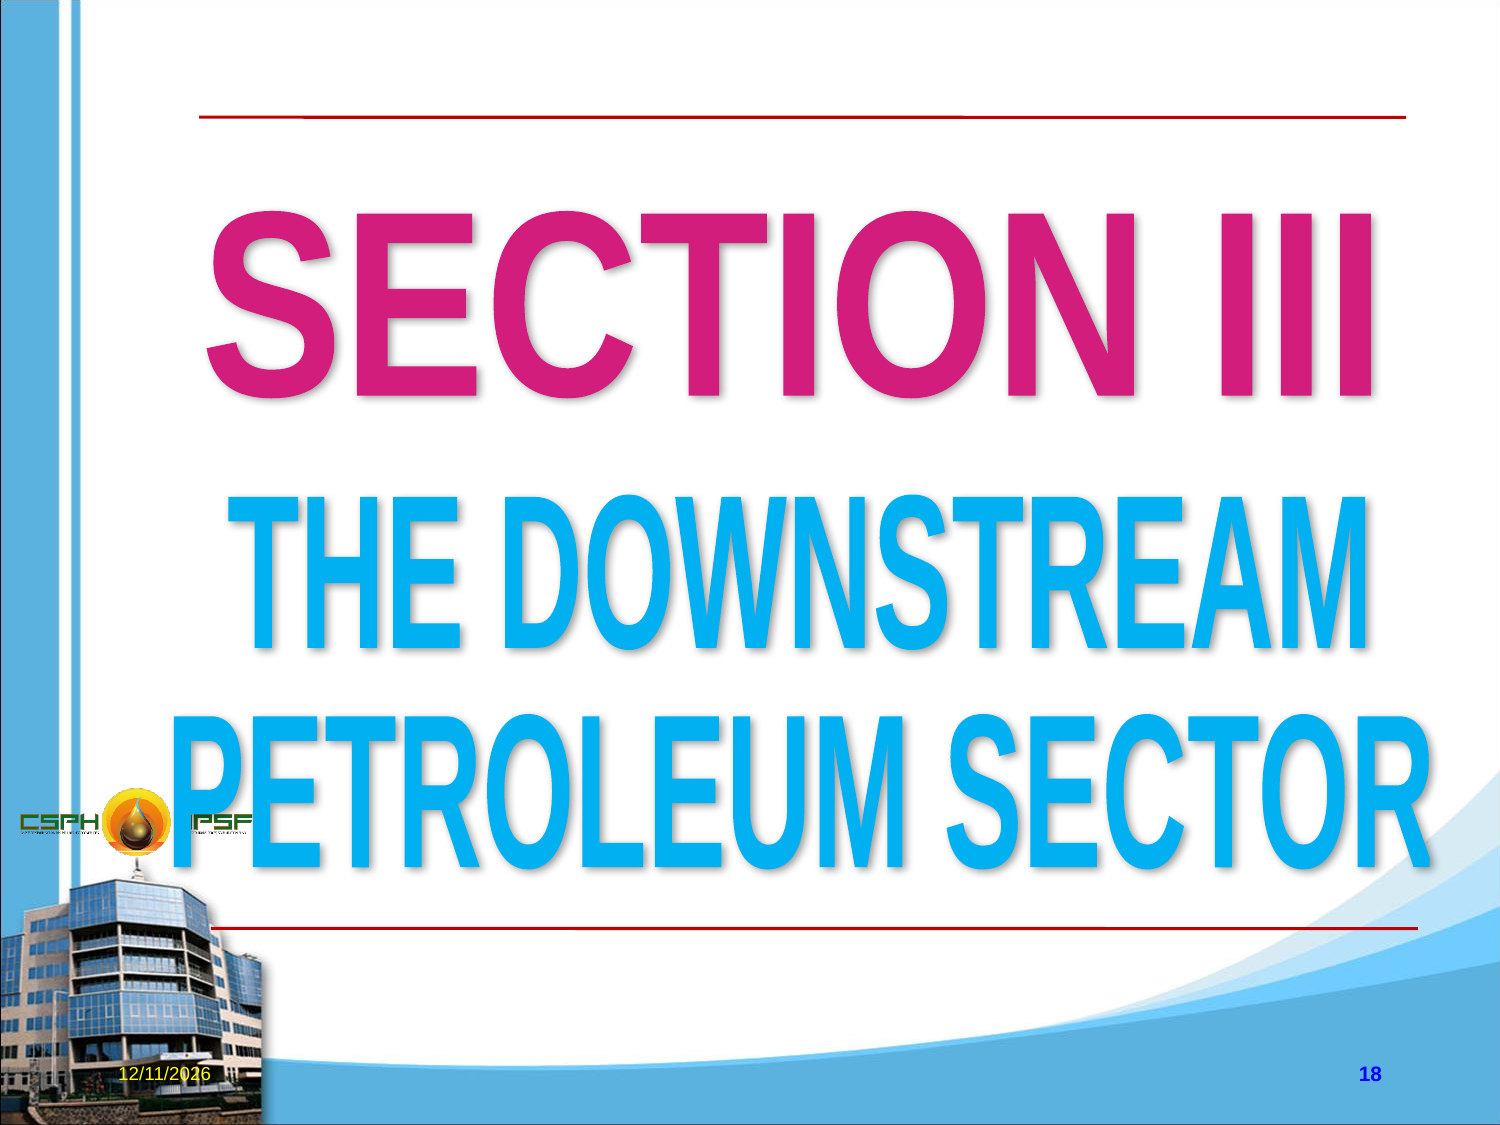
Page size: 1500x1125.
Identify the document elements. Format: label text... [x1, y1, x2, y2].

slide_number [103, 1042, 441, 1103]
slide_number 18 [1059, 1042, 1397, 1103]
picture [0, 0, 1500, 1125]
